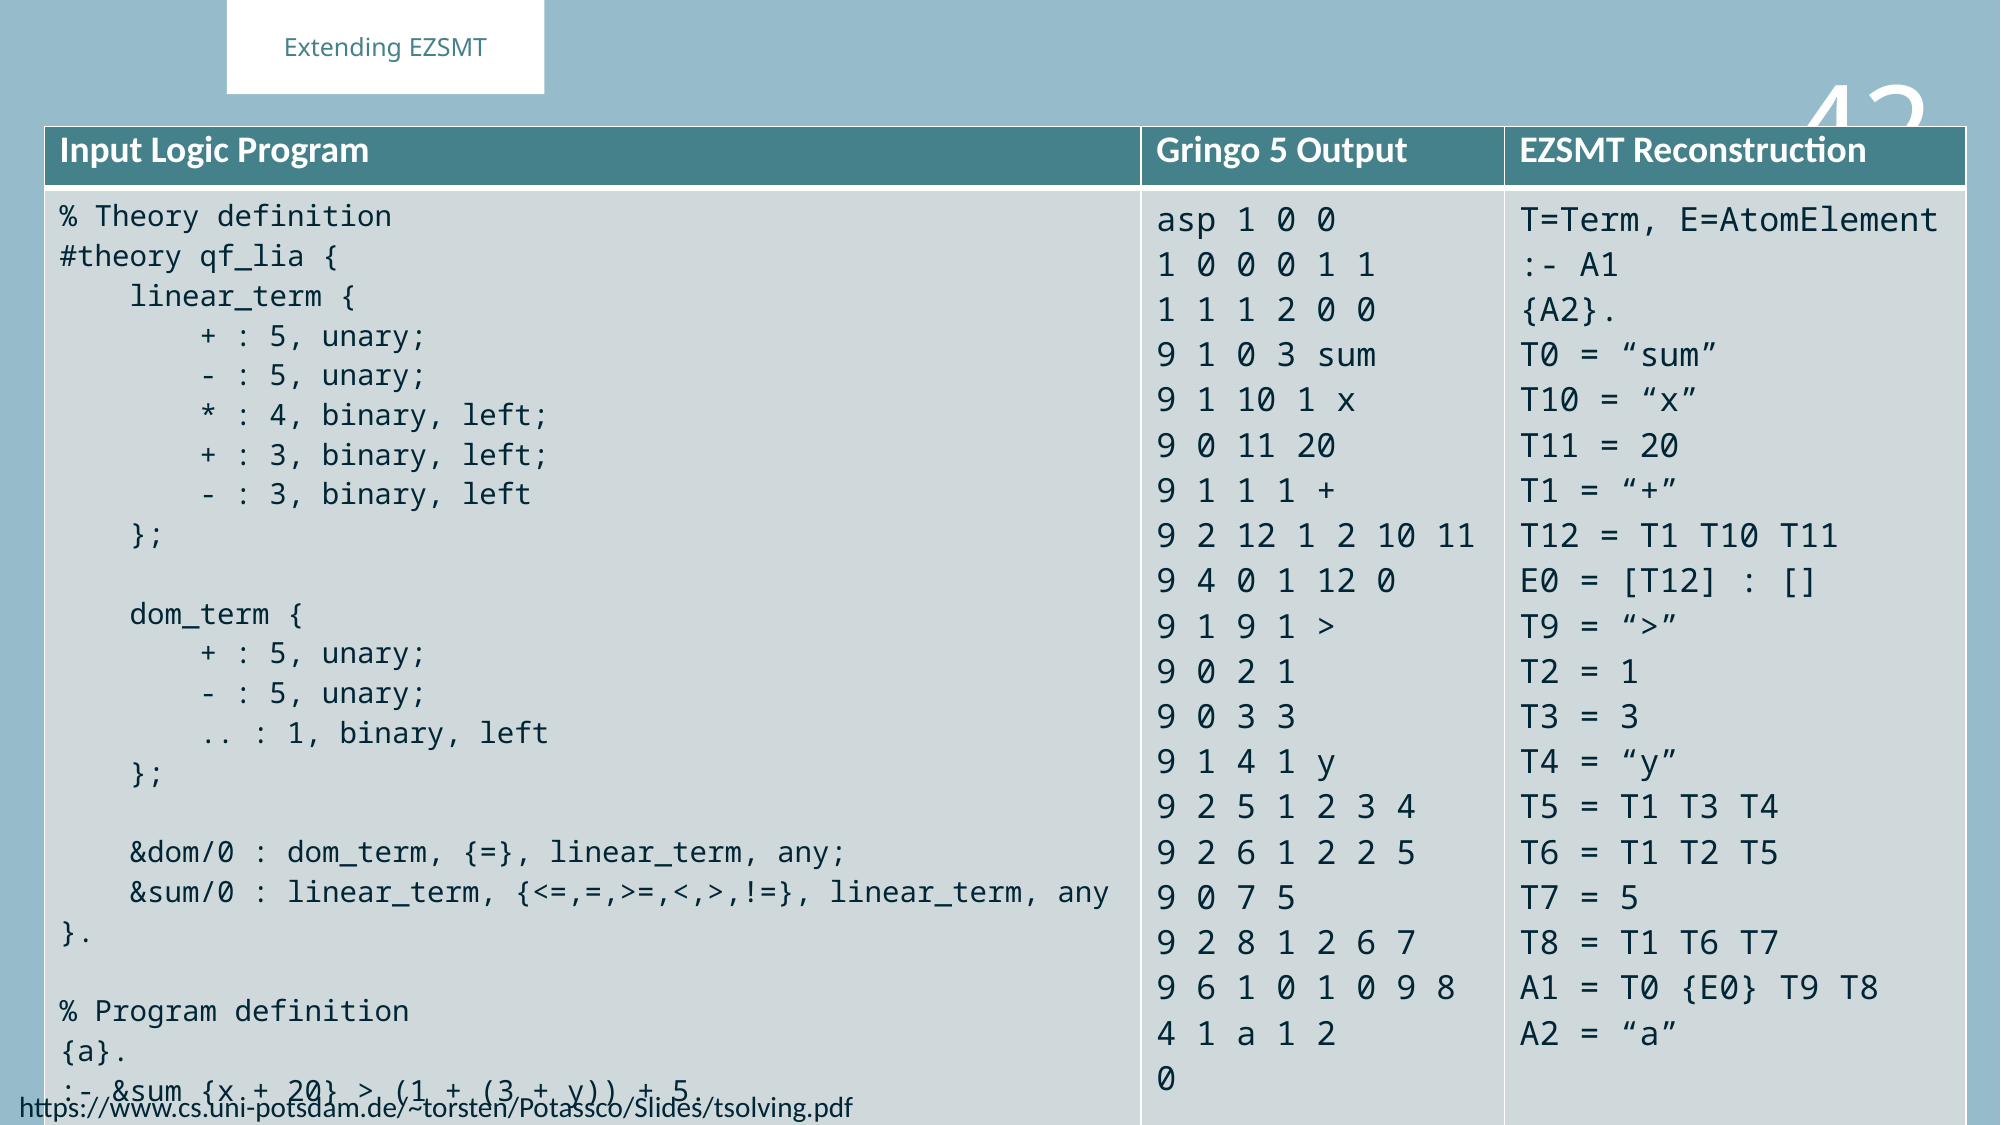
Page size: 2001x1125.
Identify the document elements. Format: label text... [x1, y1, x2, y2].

table_cell T=Term, E=AtomElement :- A1 {A2}. T0 = “sum” T10 = “x” T11 = 20 T1 = “+” T12 = T1 T10 T11 E0 = [T12] : [] T9 = “>” T2 = 1 T3 = 3 T4 = “y” T5 = T1 T3 T4 T6 = T1 T2 T5 T7 = 5 T8 = T1 T6 T7 A1 = T0 {E0} T9 T8 A2 = “a” [1505, 191, 1965, 1125]
table_header EZSMT Reconstruction [1505, 127, 1965, 185]
table_cell % Theory definition #theory qf_lia { linear_term { + : 5, unary; - : 5, unary; * : 4, binary, left; + : 3, binary, left; - : 3, binary, left }; dom_term { + : 5, unary; - : 5, unary; .. : 1, binary, left }; &dom/0 : dom_term, {=}, linear_term, any; &sum/0 : linear_term, {<=,=,>=,<,>,!=}, linear_term, any }. % Program definition {a}. :- &sum {x + 20} > (1 + (3 + y)) + 5. [45, 191, 1140, 1125]
list Extending EZSMT [244, 16, 528, 81]
text_box https://www.cs.uni-potsdam.de/~torsten/Potassco/Slides/tsolving.pdf [4, 1080, 869, 1125]
table_cell asp 1 0 0 1 0 0 0 1 1 1 1 1 2 0 0 9 1 0 3 sum 9 1 10 1 x 9 0 11 20 9 1 1 1 + 9 2 12 1 2 10 11 9 4 0 1 12 0 9 1 9 1 > 9 0 2 1 9 0 3 3 9 1 4 1 y 9 2 5 1 2 3 4 9 2 6 1 2 2 5 9 0 7 5 9 2 8 1 2 6 7 9 6 1 0 1 0 9 8 4 1 a 1 2 0 [1142, 191, 1504, 1125]
table_header Input Logic Program [45, 127, 1140, 185]
table_header Gringo 5 Output [1142, 127, 1504, 185]
